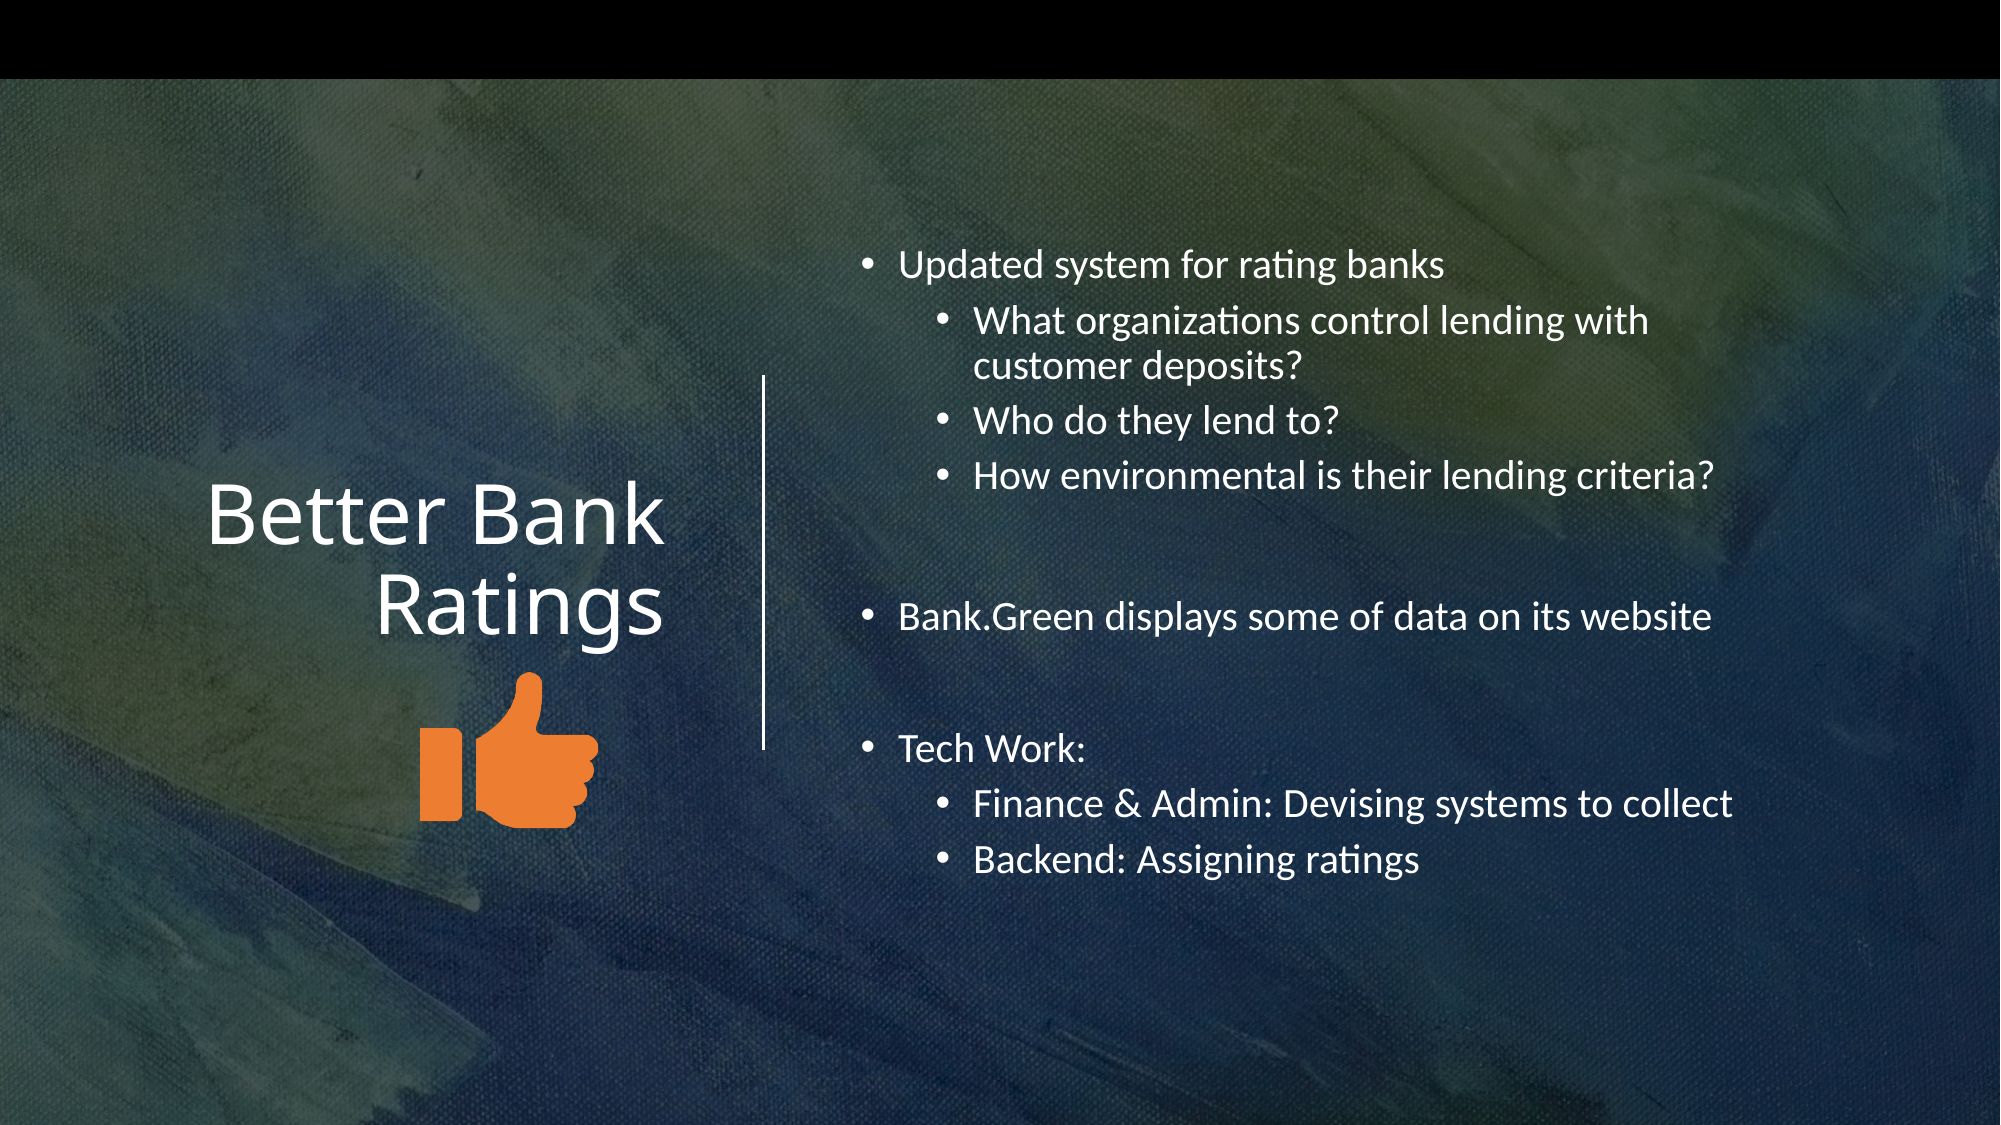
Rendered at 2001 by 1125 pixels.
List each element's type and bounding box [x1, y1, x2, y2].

text_box [0, 0, 2000, 79]
picture [0, 79, 2000, 1125]
